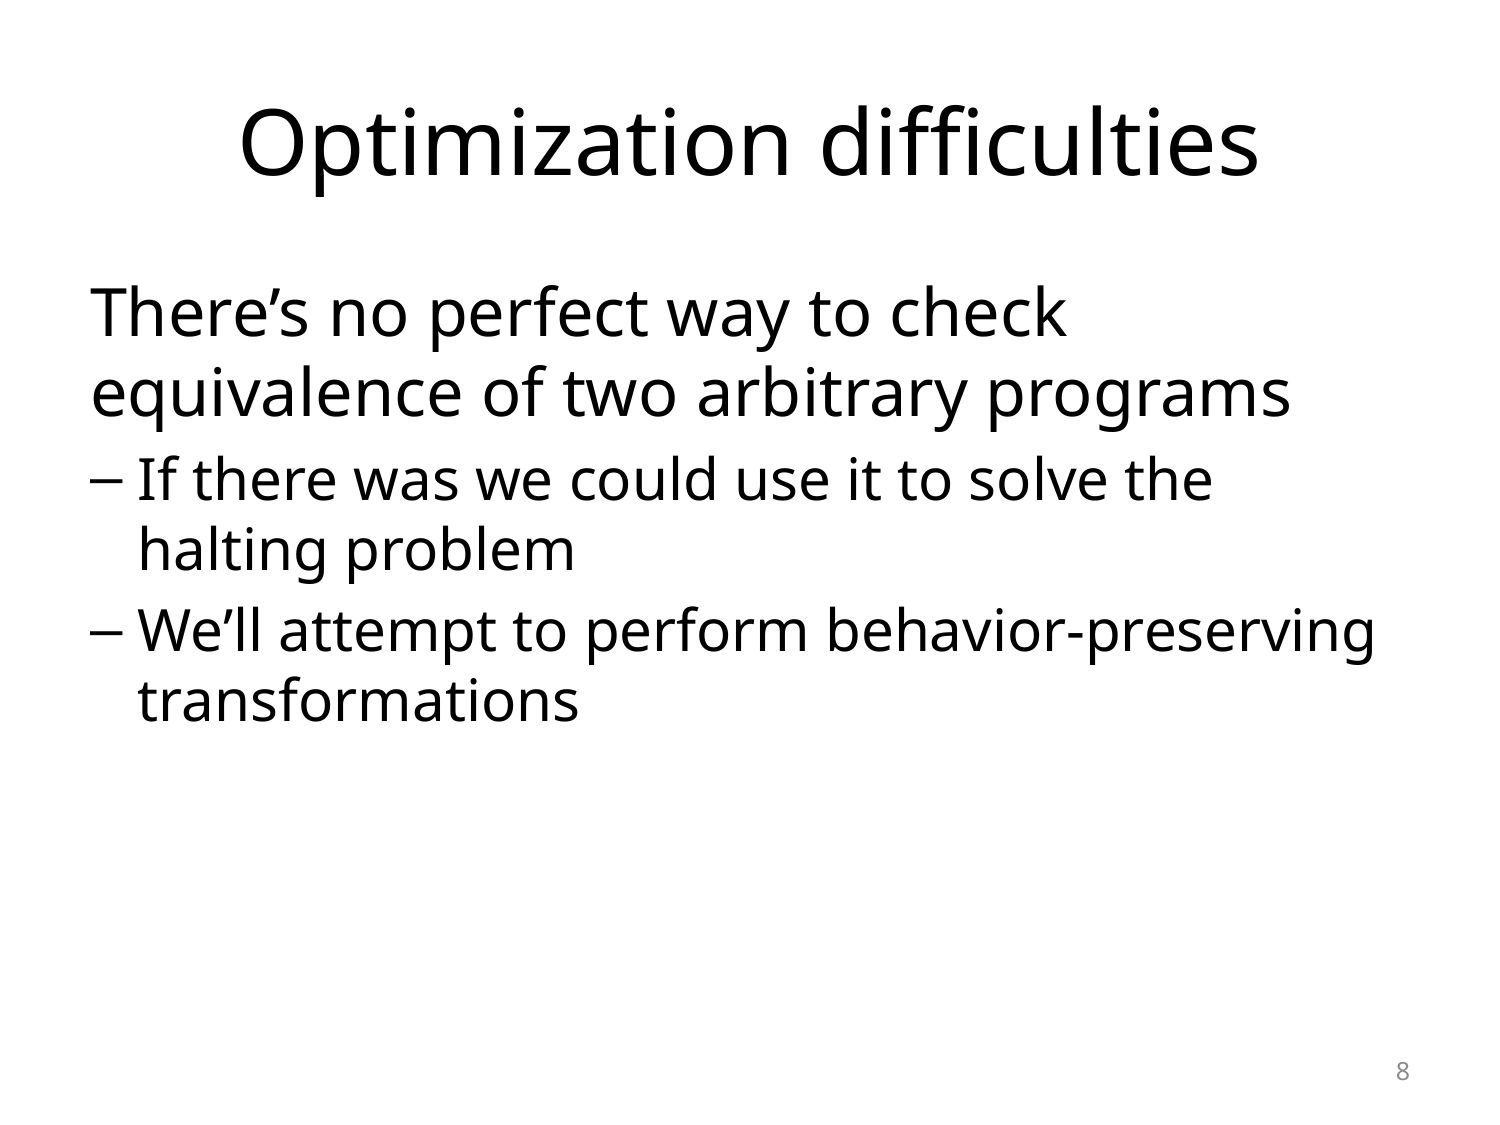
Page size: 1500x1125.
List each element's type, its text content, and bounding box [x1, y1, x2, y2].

list There’s no perfect way to check equivalence of two arbitrary programs If there was we could use it to solve the halting problem We’ll attempt to perform behavior-preserving transformations [75, 262, 1425, 1005]
title Optimization difficulties [75, 45, 1425, 233]
slide_number 8 [1074, 1042, 1425, 1103]
